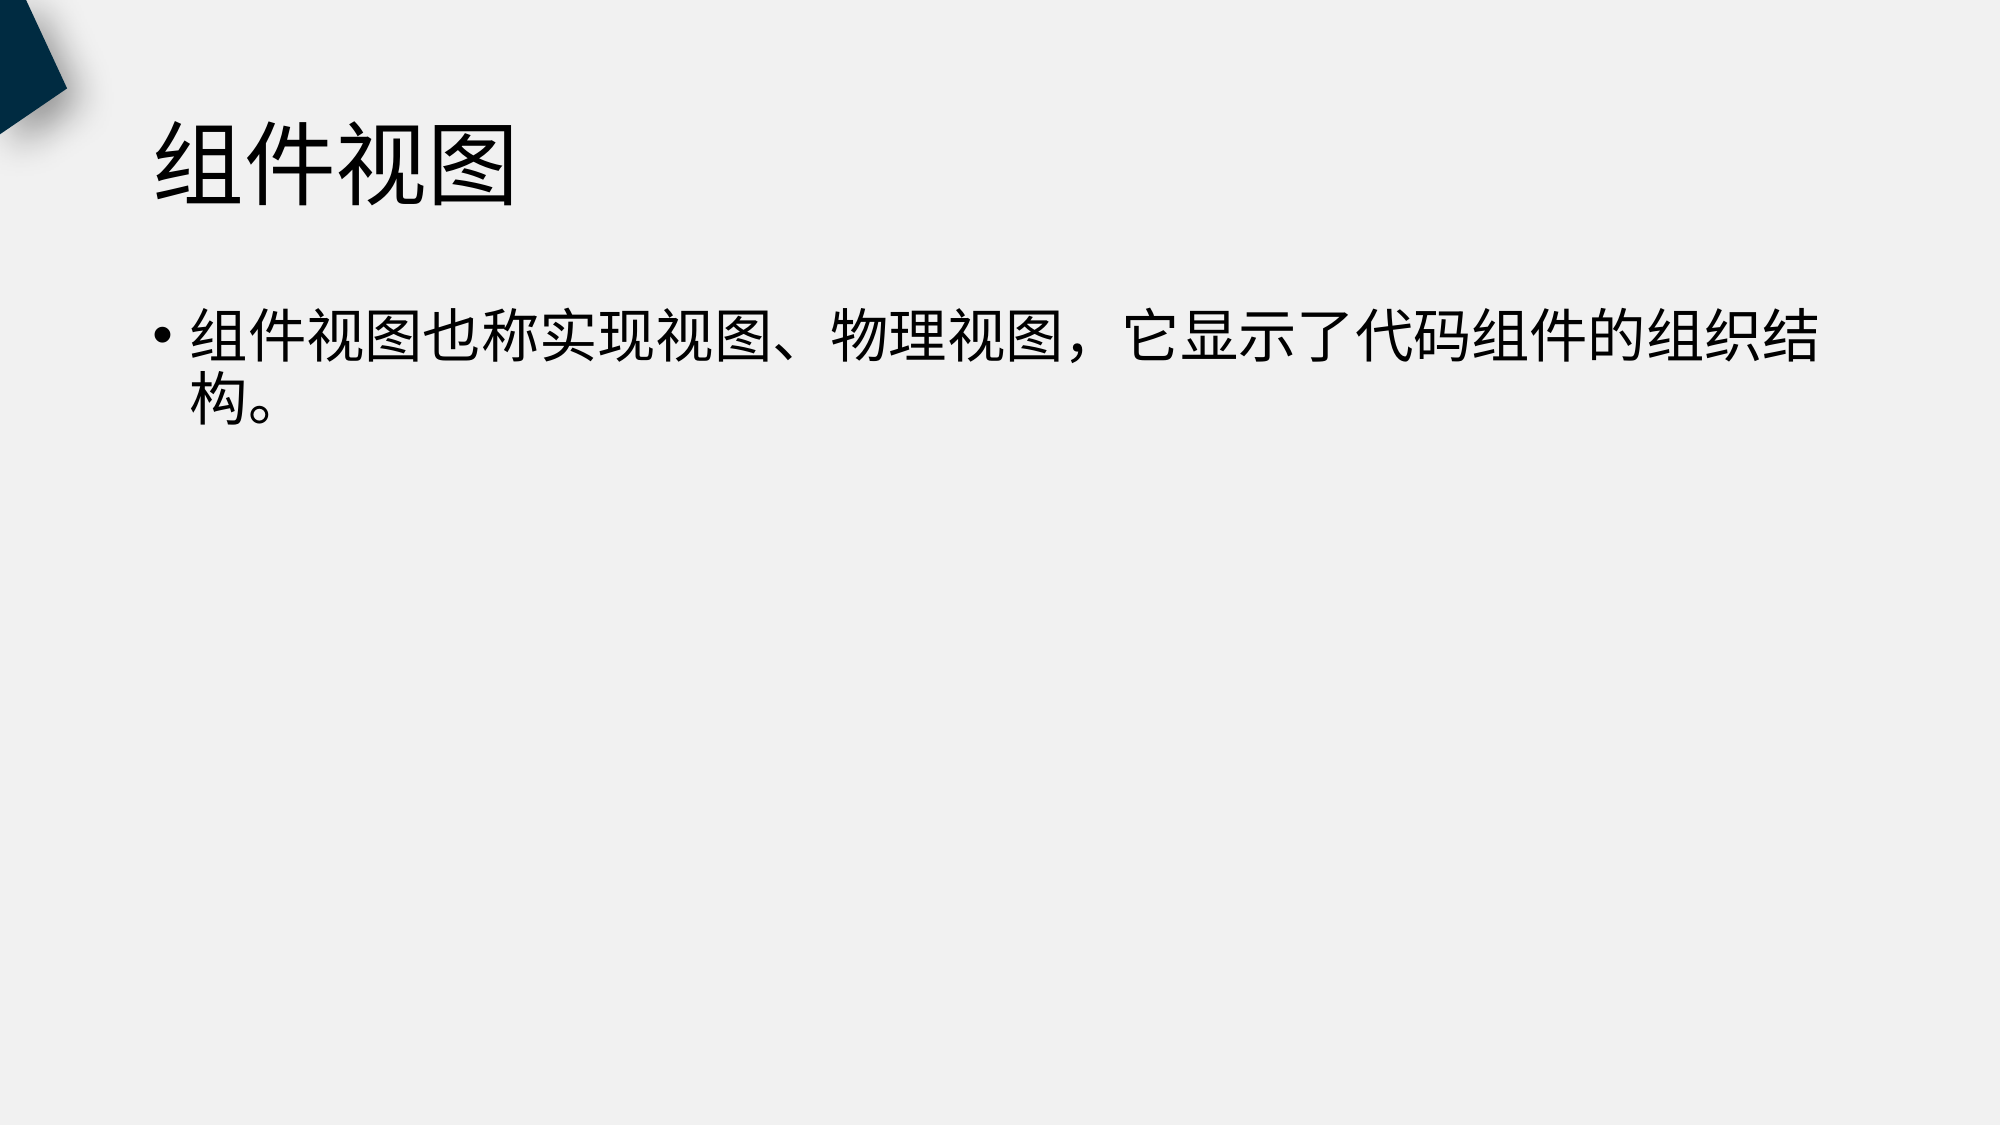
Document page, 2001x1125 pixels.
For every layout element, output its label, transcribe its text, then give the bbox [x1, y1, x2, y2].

text_box [0, 0, 68, 135]
title 组件视图 [137, 59, 1863, 278]
list 组件视图也称实现视图、物理视图，它显示了代码组件的组织结构。 [137, 299, 1863, 1014]
